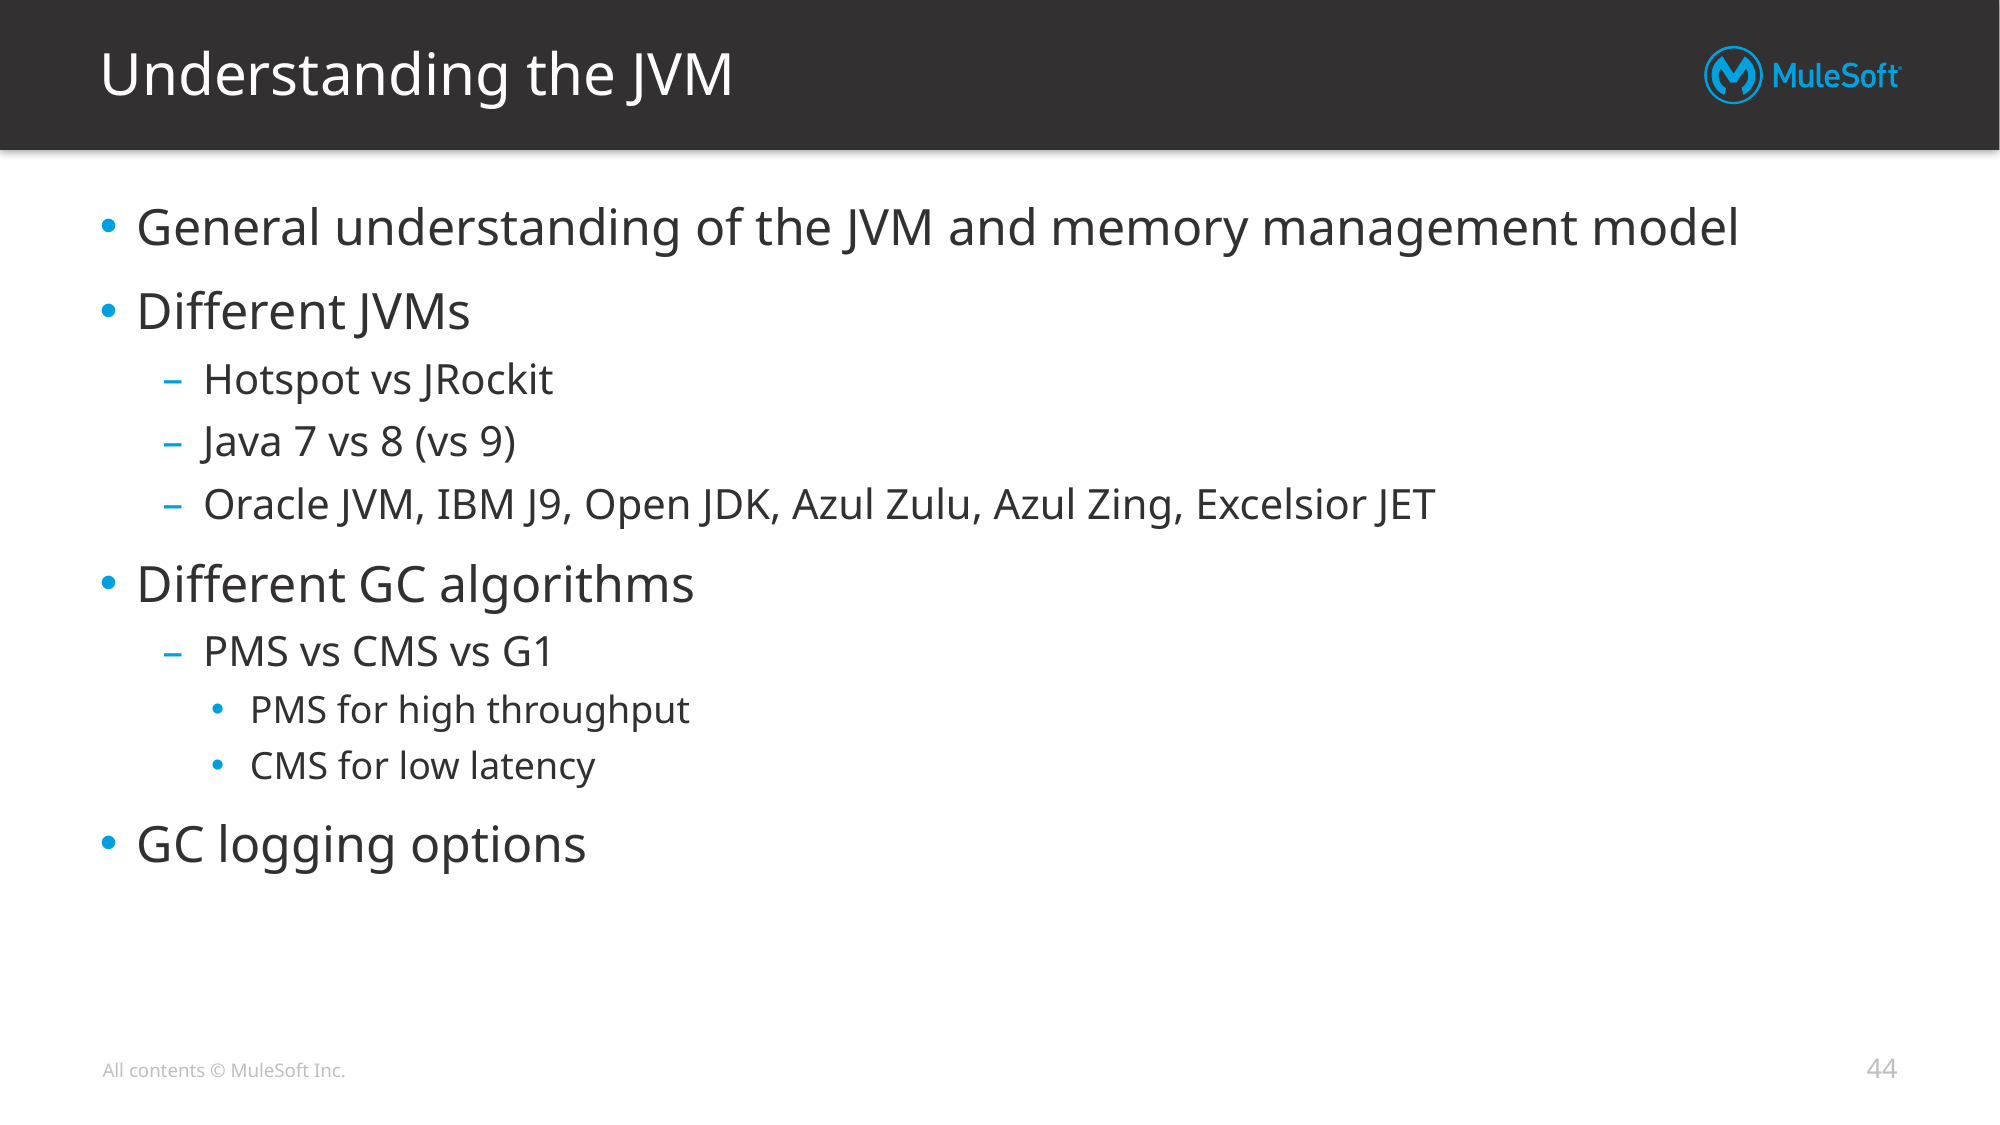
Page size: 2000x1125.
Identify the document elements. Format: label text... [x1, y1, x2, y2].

slide_number 44 [1785, 1039, 1898, 1100]
list General understanding of the JVM and memory management model Different JVMs Hotspot vs JRockit Java 7 vs 8 (vs 9) Oracle JVM, IBM J9, Open JDK, Azul Zulu, Azul Zing, Excelsior JET Different GC algorithms PMS vs CMS vs G1 PMS for high throughput CMS for low latency GC logging options [99, 195, 1898, 1019]
title Understanding the JVM [99, 0, 1656, 148]
